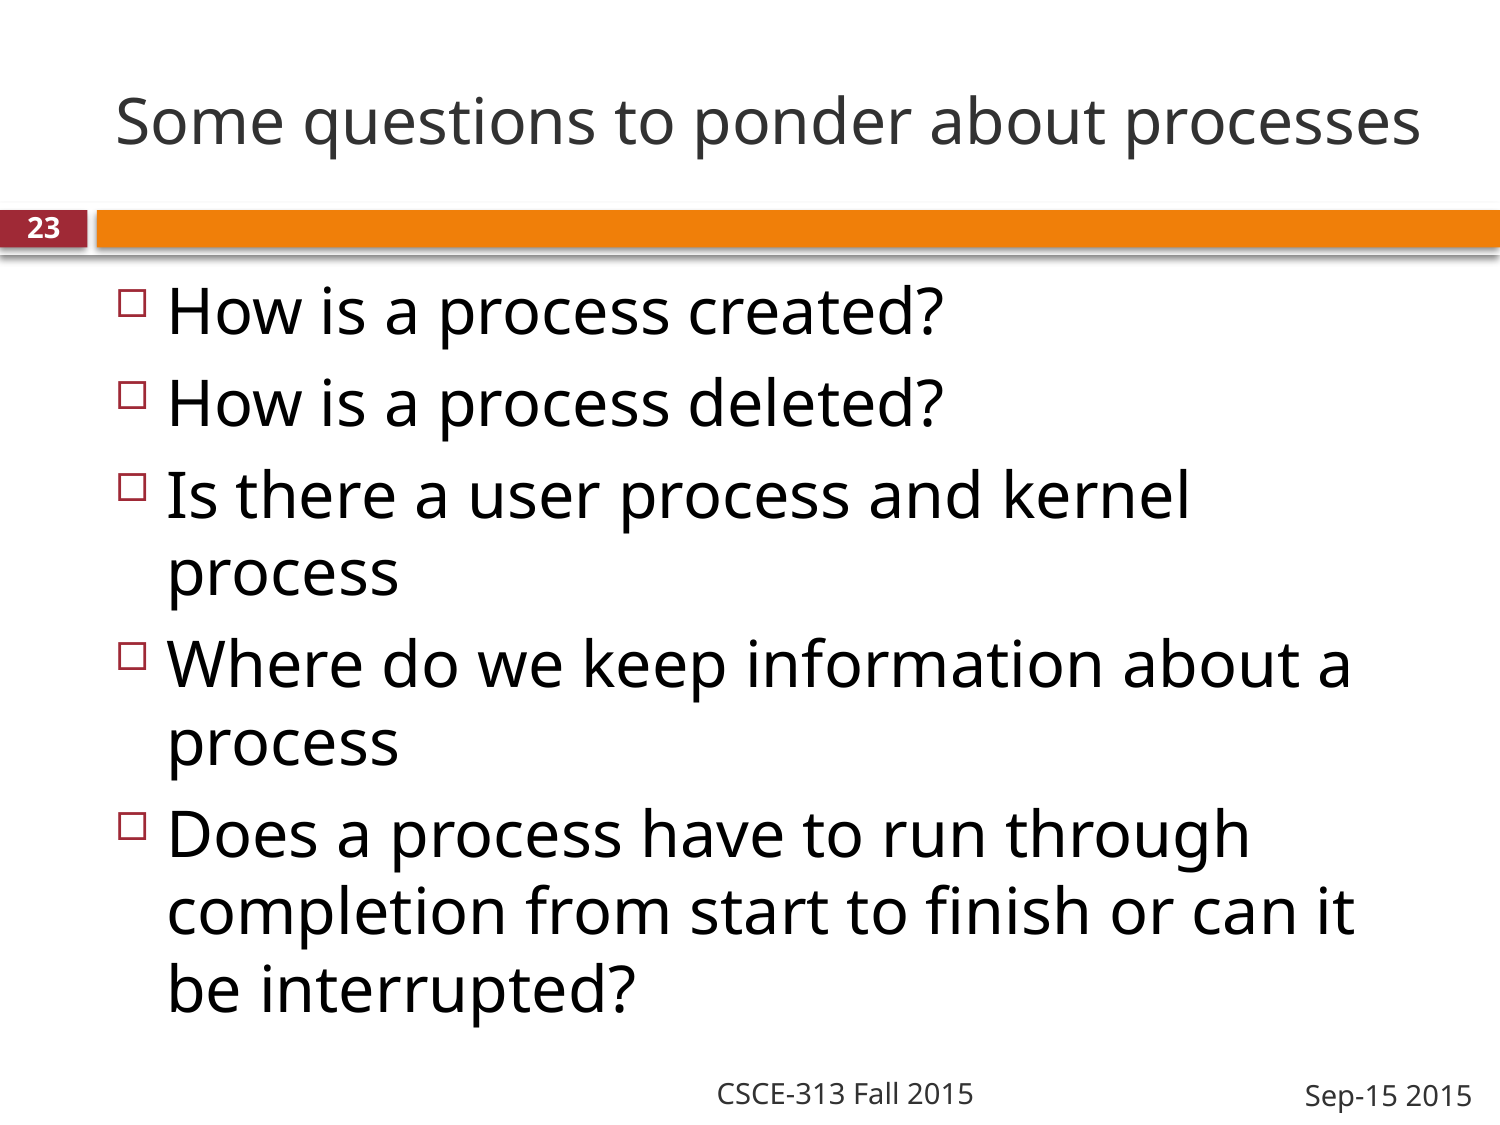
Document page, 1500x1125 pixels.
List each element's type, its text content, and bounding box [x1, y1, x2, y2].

title Some questions to ponder about processes [100, 37, 1438, 200]
footer CSCE-313 Fall 2015 [99, 1065, 990, 1125]
list How is a process created? How is a process deleted? Is there a user process and kernel process Where do we keep information about a process Does a process have to run through completion from start to finish or can it be interrupted? [100, 262, 1438, 1038]
slide_number 23 [0, 208, 88, 249]
slide_number Sep-15 2015 [1050, 1065, 1488, 1125]
